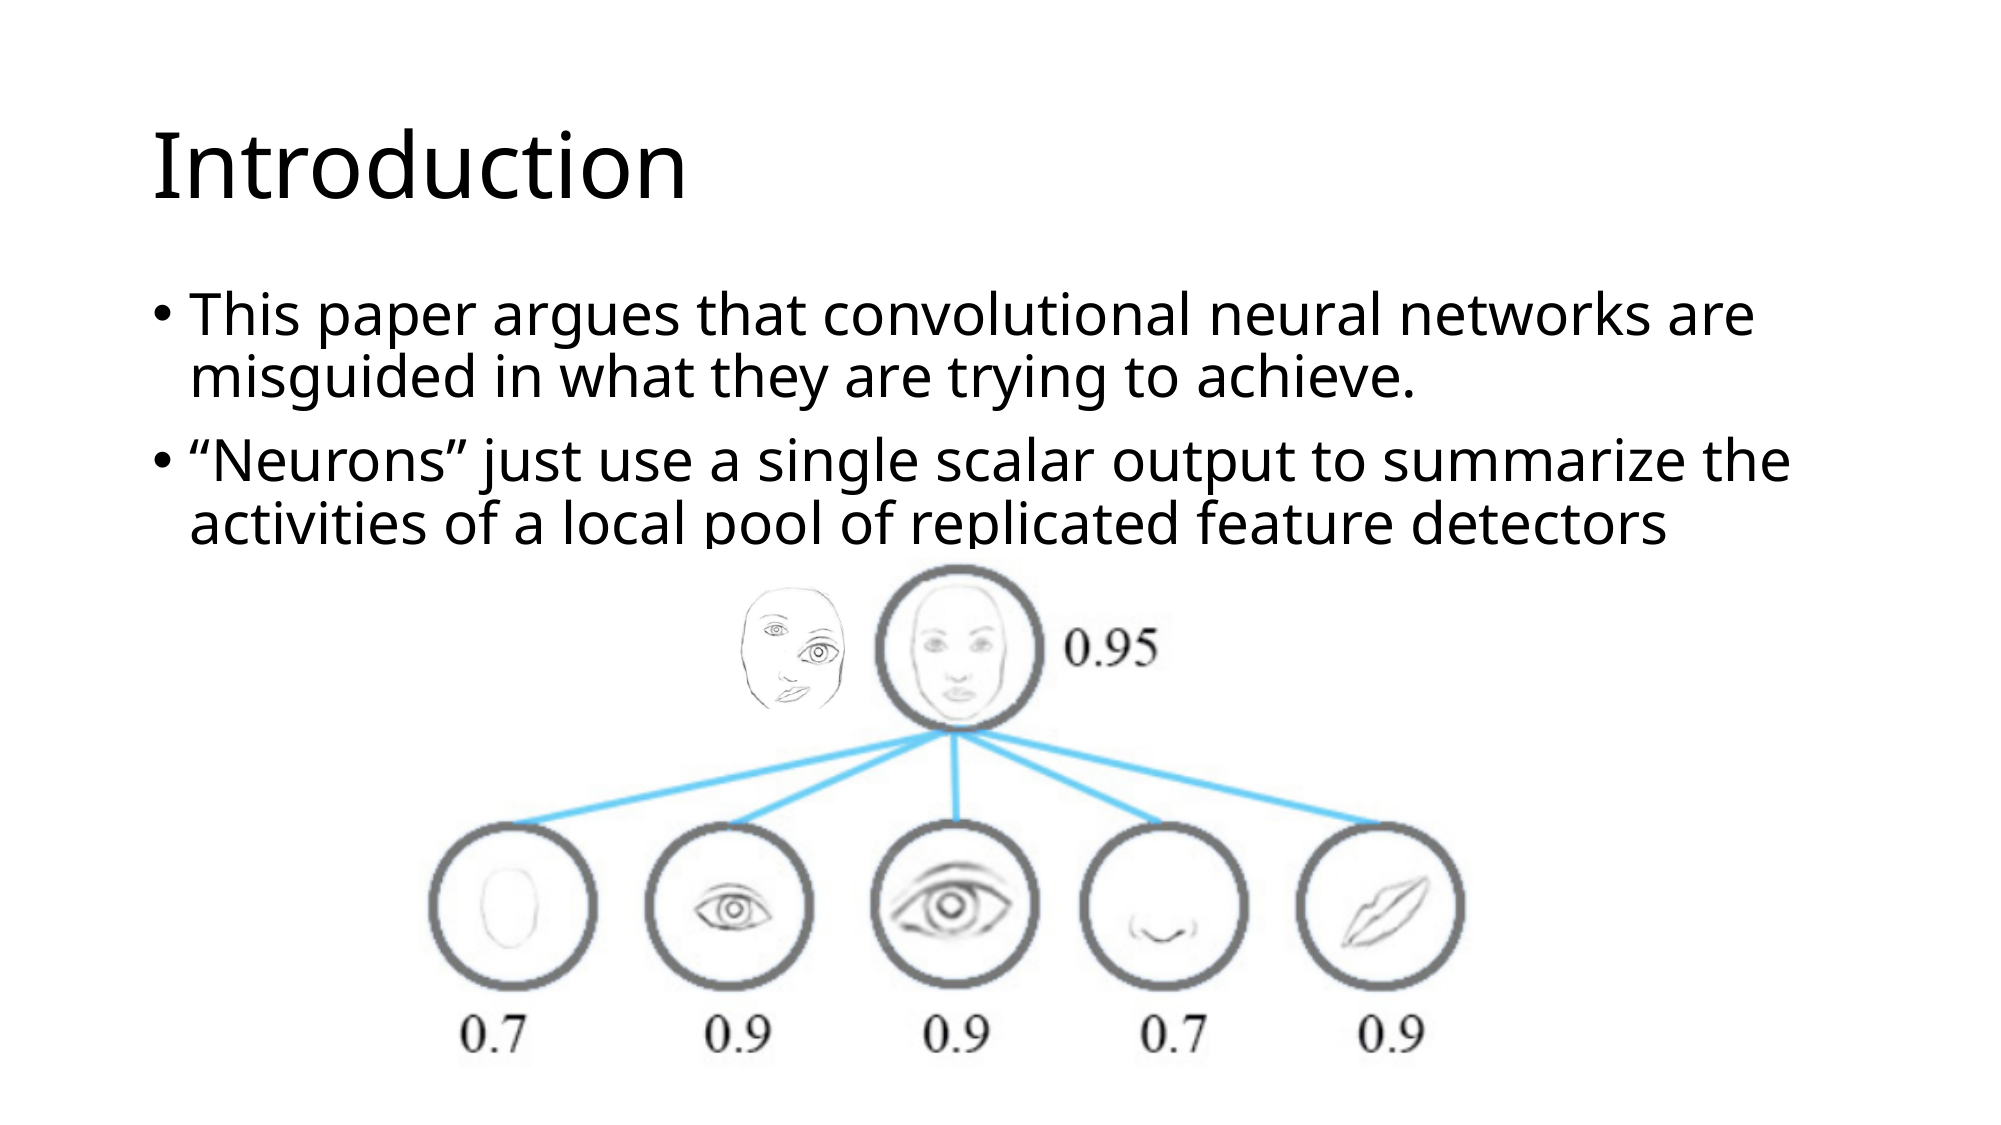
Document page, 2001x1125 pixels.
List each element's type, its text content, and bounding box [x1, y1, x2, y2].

title Introduction [137, 59, 1863, 277]
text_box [407, 549, 1483, 1080]
list This paper argues that convolutional neural networks are misguided in what they are trying to achieve. “Neurons” just use a single scalar output to summarize the activities of a local pool of replicated feature detectors [137, 277, 1863, 992]
